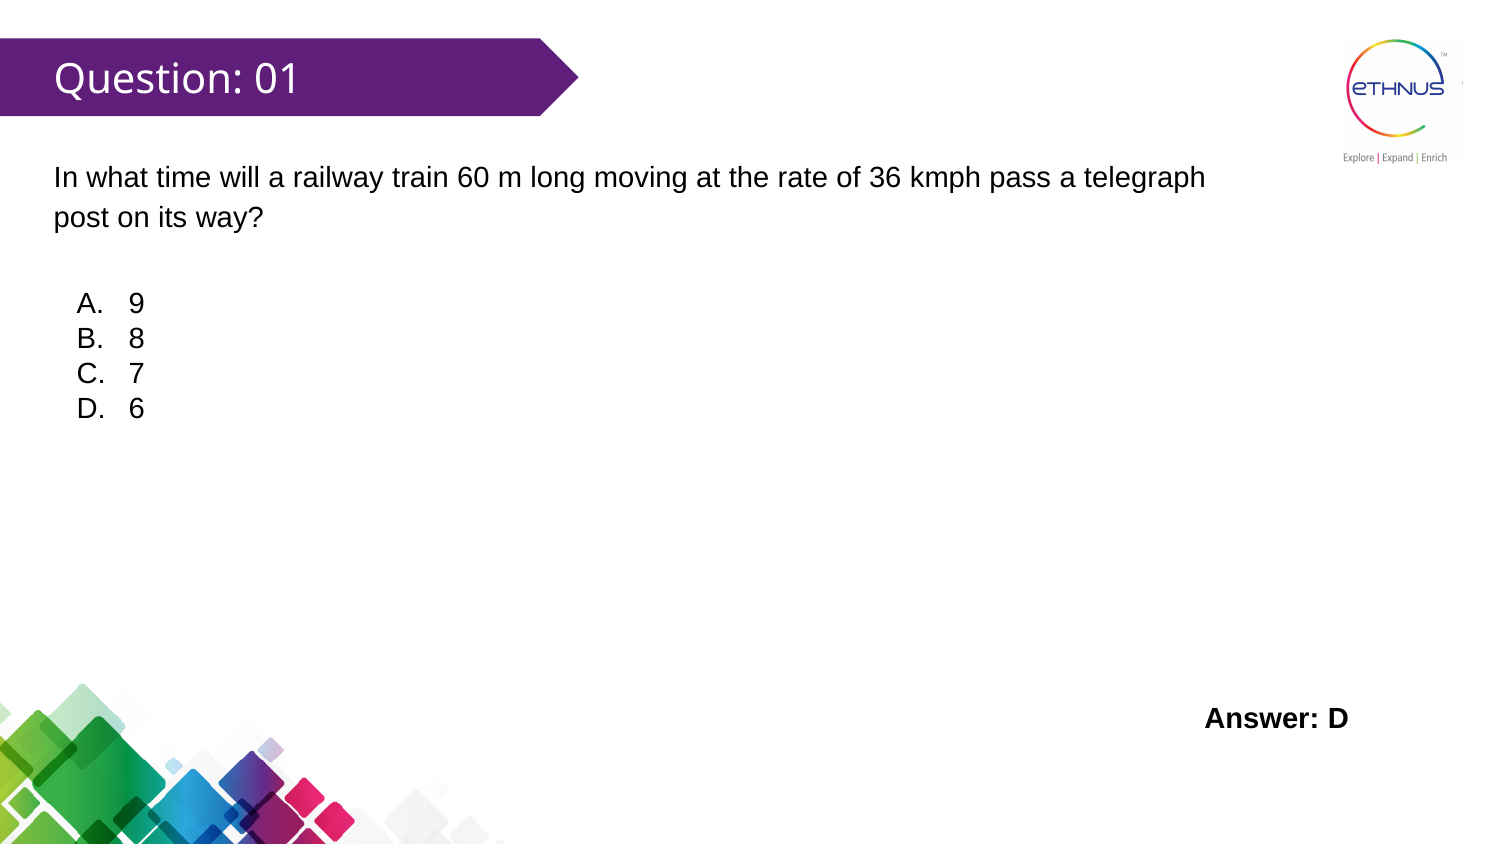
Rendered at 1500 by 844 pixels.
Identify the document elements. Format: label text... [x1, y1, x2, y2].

text_box In what time will a railway train 60 m long moving at the rate of 36 kmph pass a telegraph post on its way? 9 8 7 6 [53, 152, 1265, 669]
text_box Answer: D [1189, 684, 1446, 763]
picture [1343, 38, 1463, 165]
text_box [0, 38, 53, 117]
text_box Question: 01 [53, 38, 518, 117]
text_box [518, 38, 579, 117]
picture [0, 668, 732, 844]
